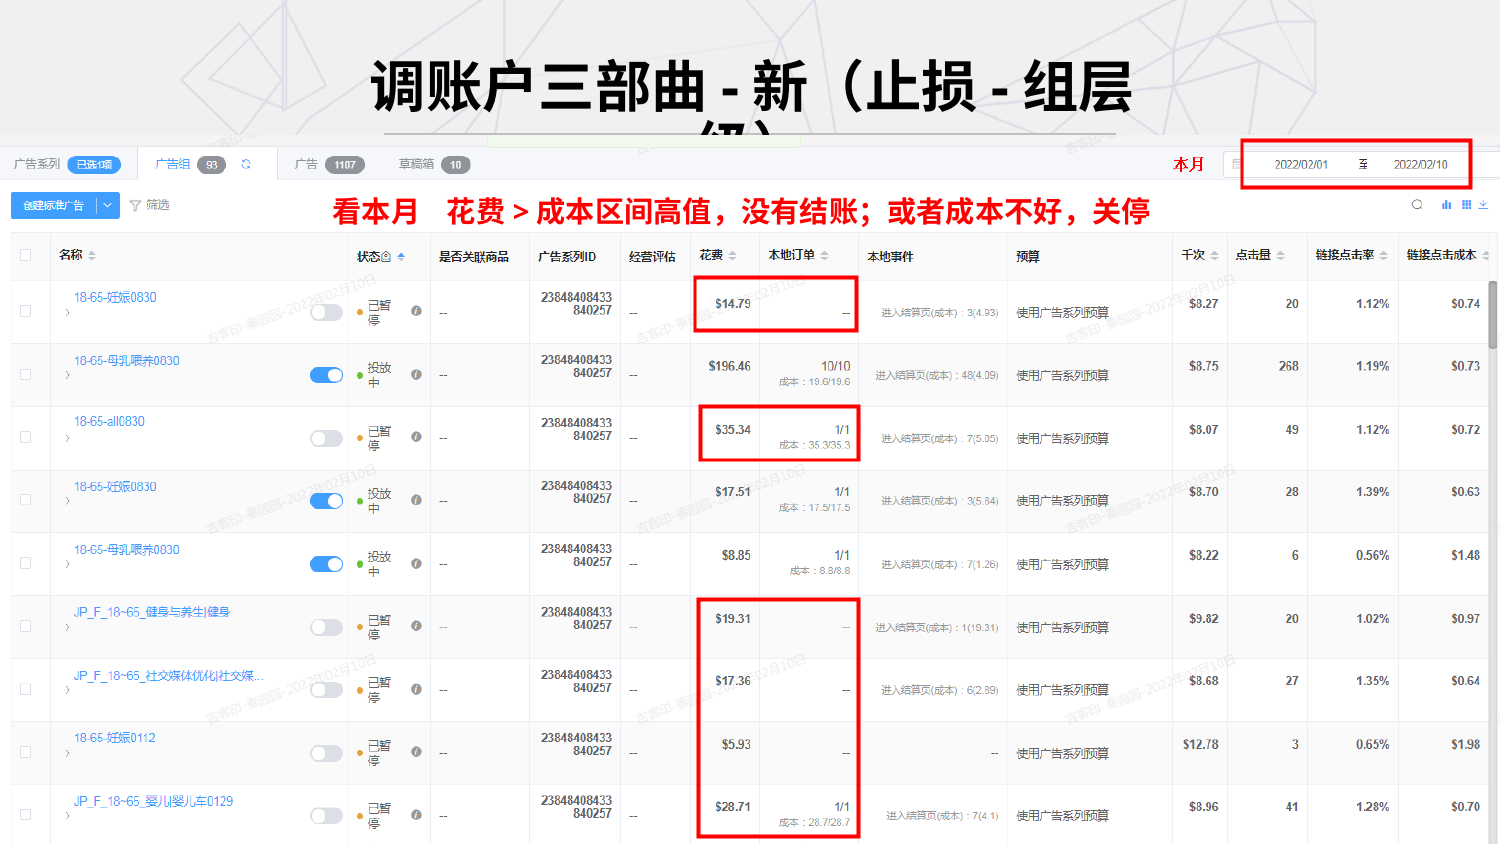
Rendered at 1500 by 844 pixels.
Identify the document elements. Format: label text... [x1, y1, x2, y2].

title 调账户三部曲-新（止损-组层级） [304, 51, 1201, 135]
picture [0, 0, 1500, 844]
